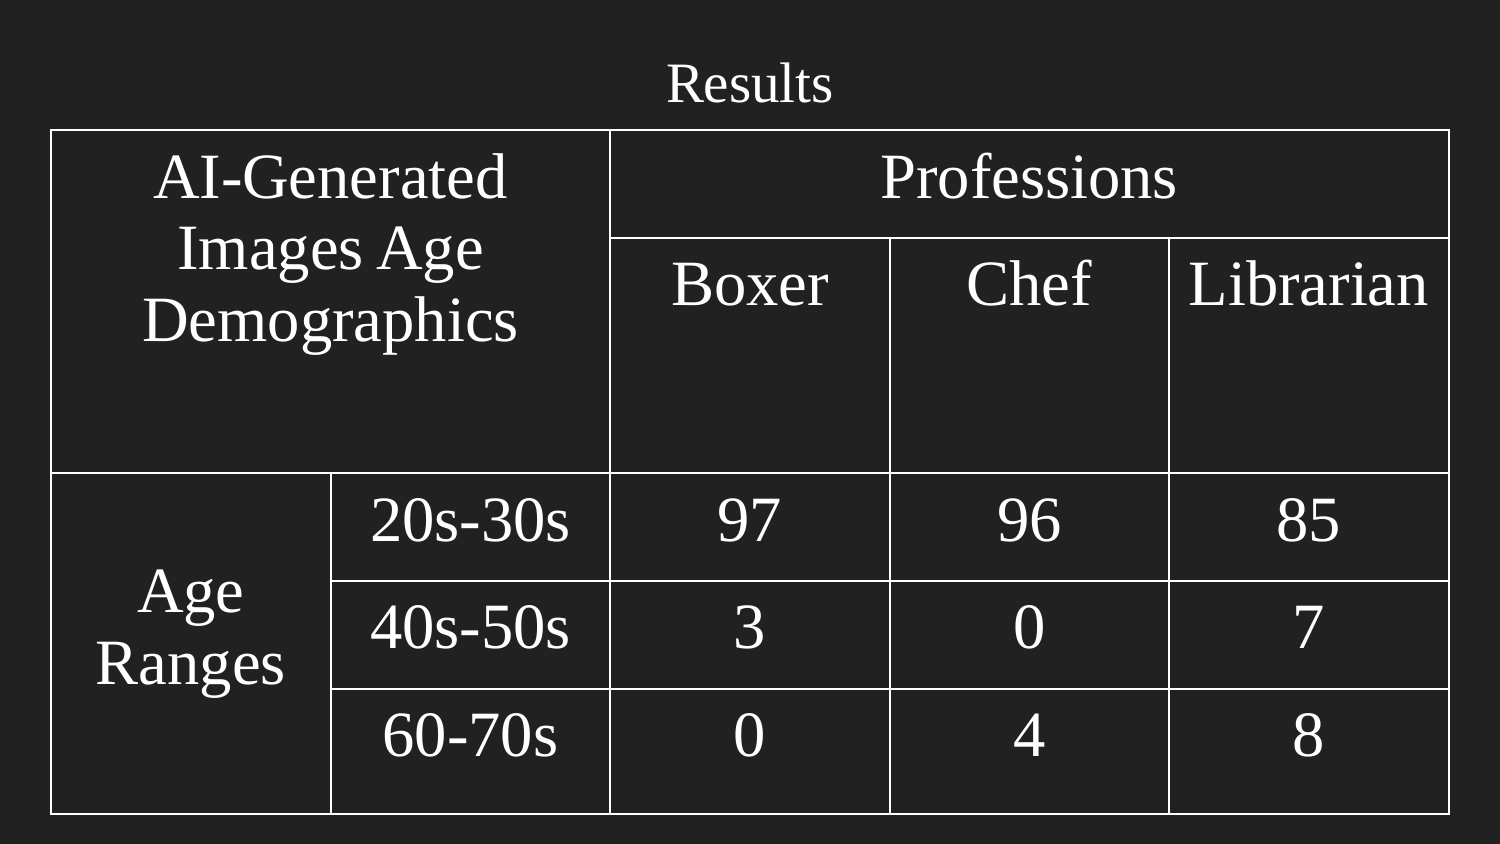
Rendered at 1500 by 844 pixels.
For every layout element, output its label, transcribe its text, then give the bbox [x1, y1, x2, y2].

table_cell 20s-30s [332, 474, 609, 580]
table_cell 0 [611, 690, 889, 813]
table_cell 60-70s [332, 690, 609, 813]
table_cell Boxer [611, 239, 889, 472]
table_cell 3 [611, 582, 889, 688]
table_cell 8 [1170, 690, 1448, 813]
table_header AI-Generated Images Age Demographics [52, 131, 609, 472]
table_cell Age Ranges [52, 474, 330, 813]
table_cell 0 [891, 582, 1168, 688]
table_cell 96 [891, 474, 1168, 580]
title Results [51, 36, 1449, 129]
table_cell 97 [611, 474, 889, 580]
table_cell 85 [1170, 474, 1448, 580]
table_cell 4 [891, 690, 1168, 813]
table_cell Librarian [1170, 239, 1448, 472]
table_cell 40s-50s [332, 582, 609, 688]
table_header Professions [611, 131, 1448, 237]
table_cell Chef [891, 239, 1168, 472]
table_cell 7 [1170, 582, 1448, 688]
